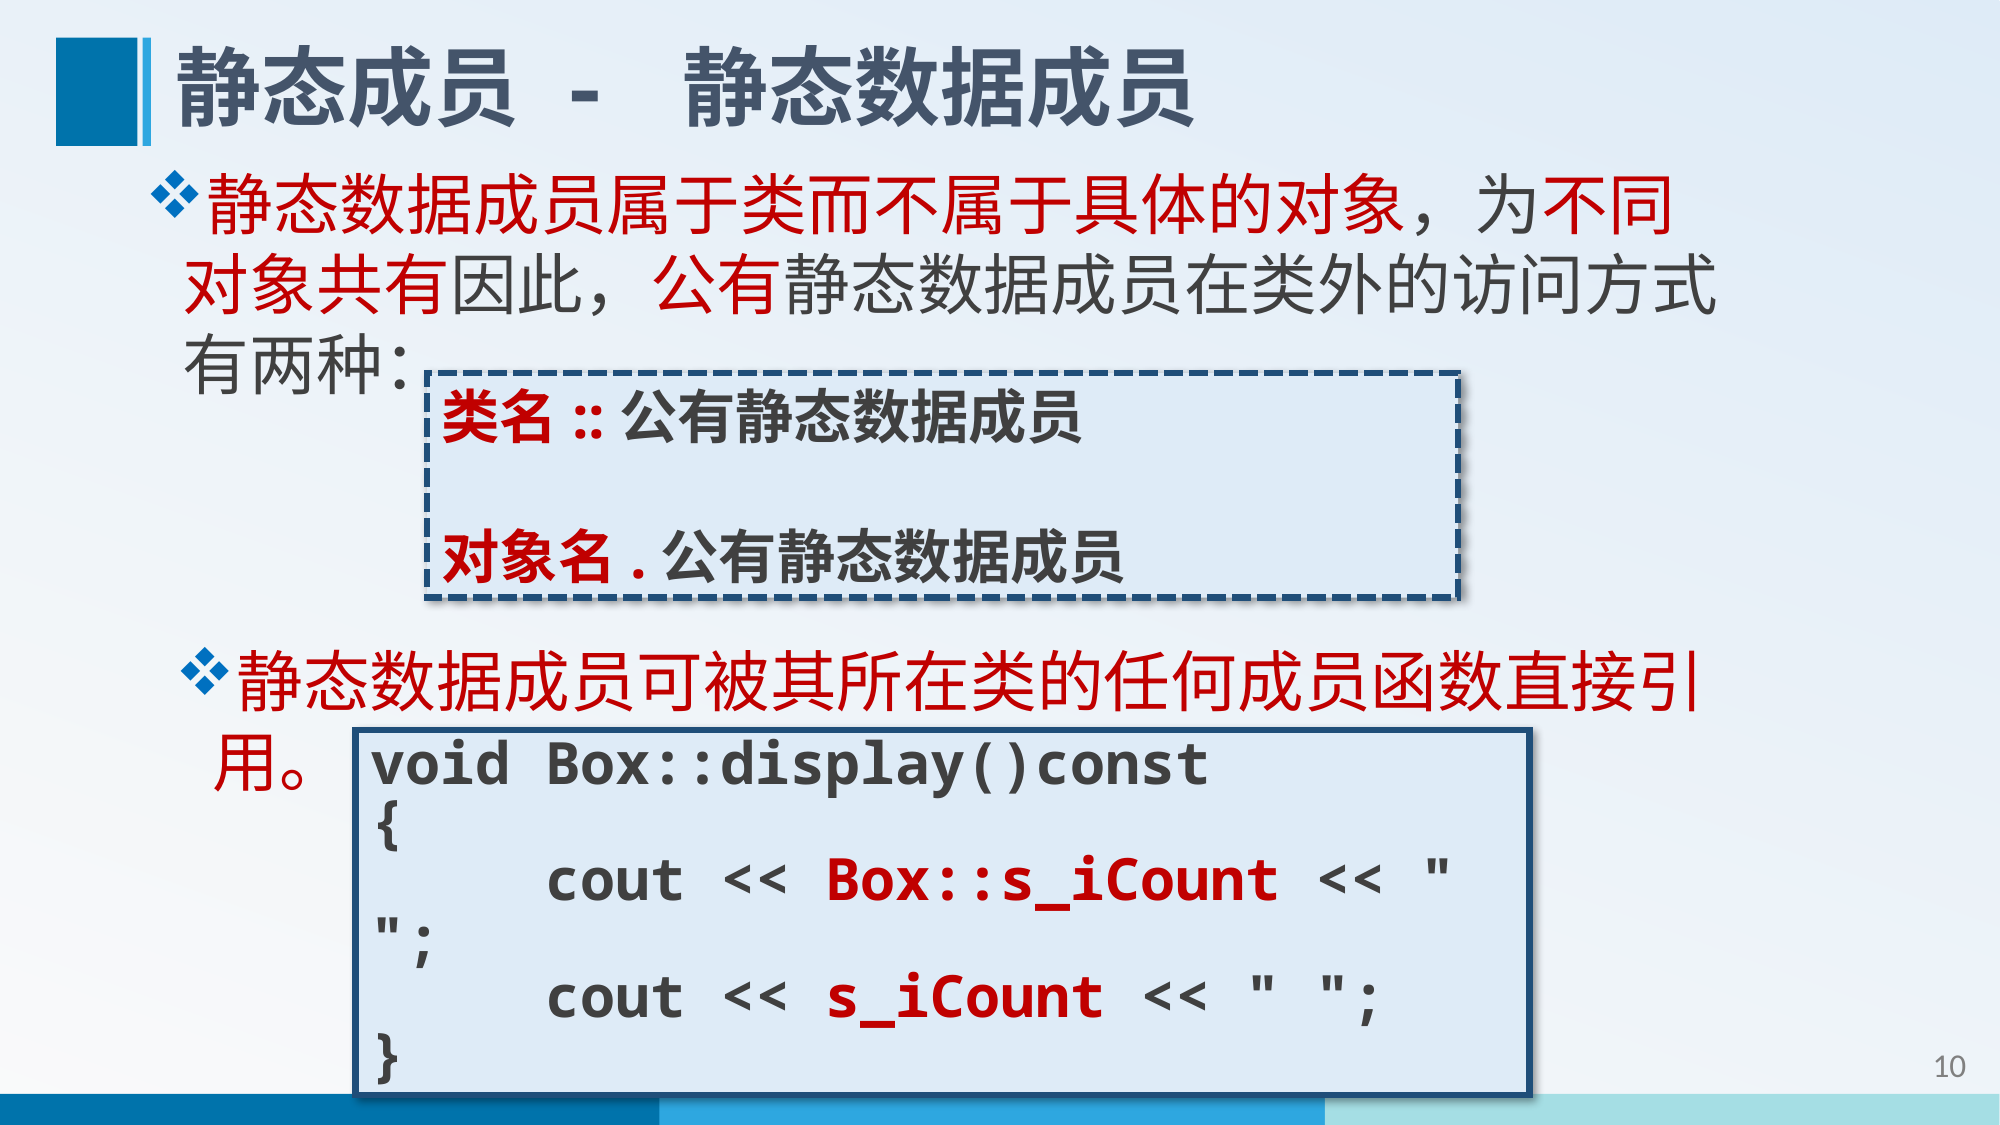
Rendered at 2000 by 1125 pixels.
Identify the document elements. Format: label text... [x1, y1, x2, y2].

text_box 静态数据成员可被其所在类的任何成员函数直接引用。 [160, 632, 1785, 731]
list 静态数据成员属于类而不属于具体的对象，为不同对象共有因此，公有静态数据成员在类外的访问方式有两种： [130, 155, 1755, 324]
text_box void Box::display()const { cout << Box::s_iCount << " "; cout << s_iCount << " "; } [355, 729, 1530, 1096]
title 静态成员 - 静态数据成员 [160, 37, 1791, 146]
text_box 类名::公有静态数据成员 对象名.公有静态数据成员 [426, 372, 1459, 599]
picture [353, 1093, 659, 1097]
